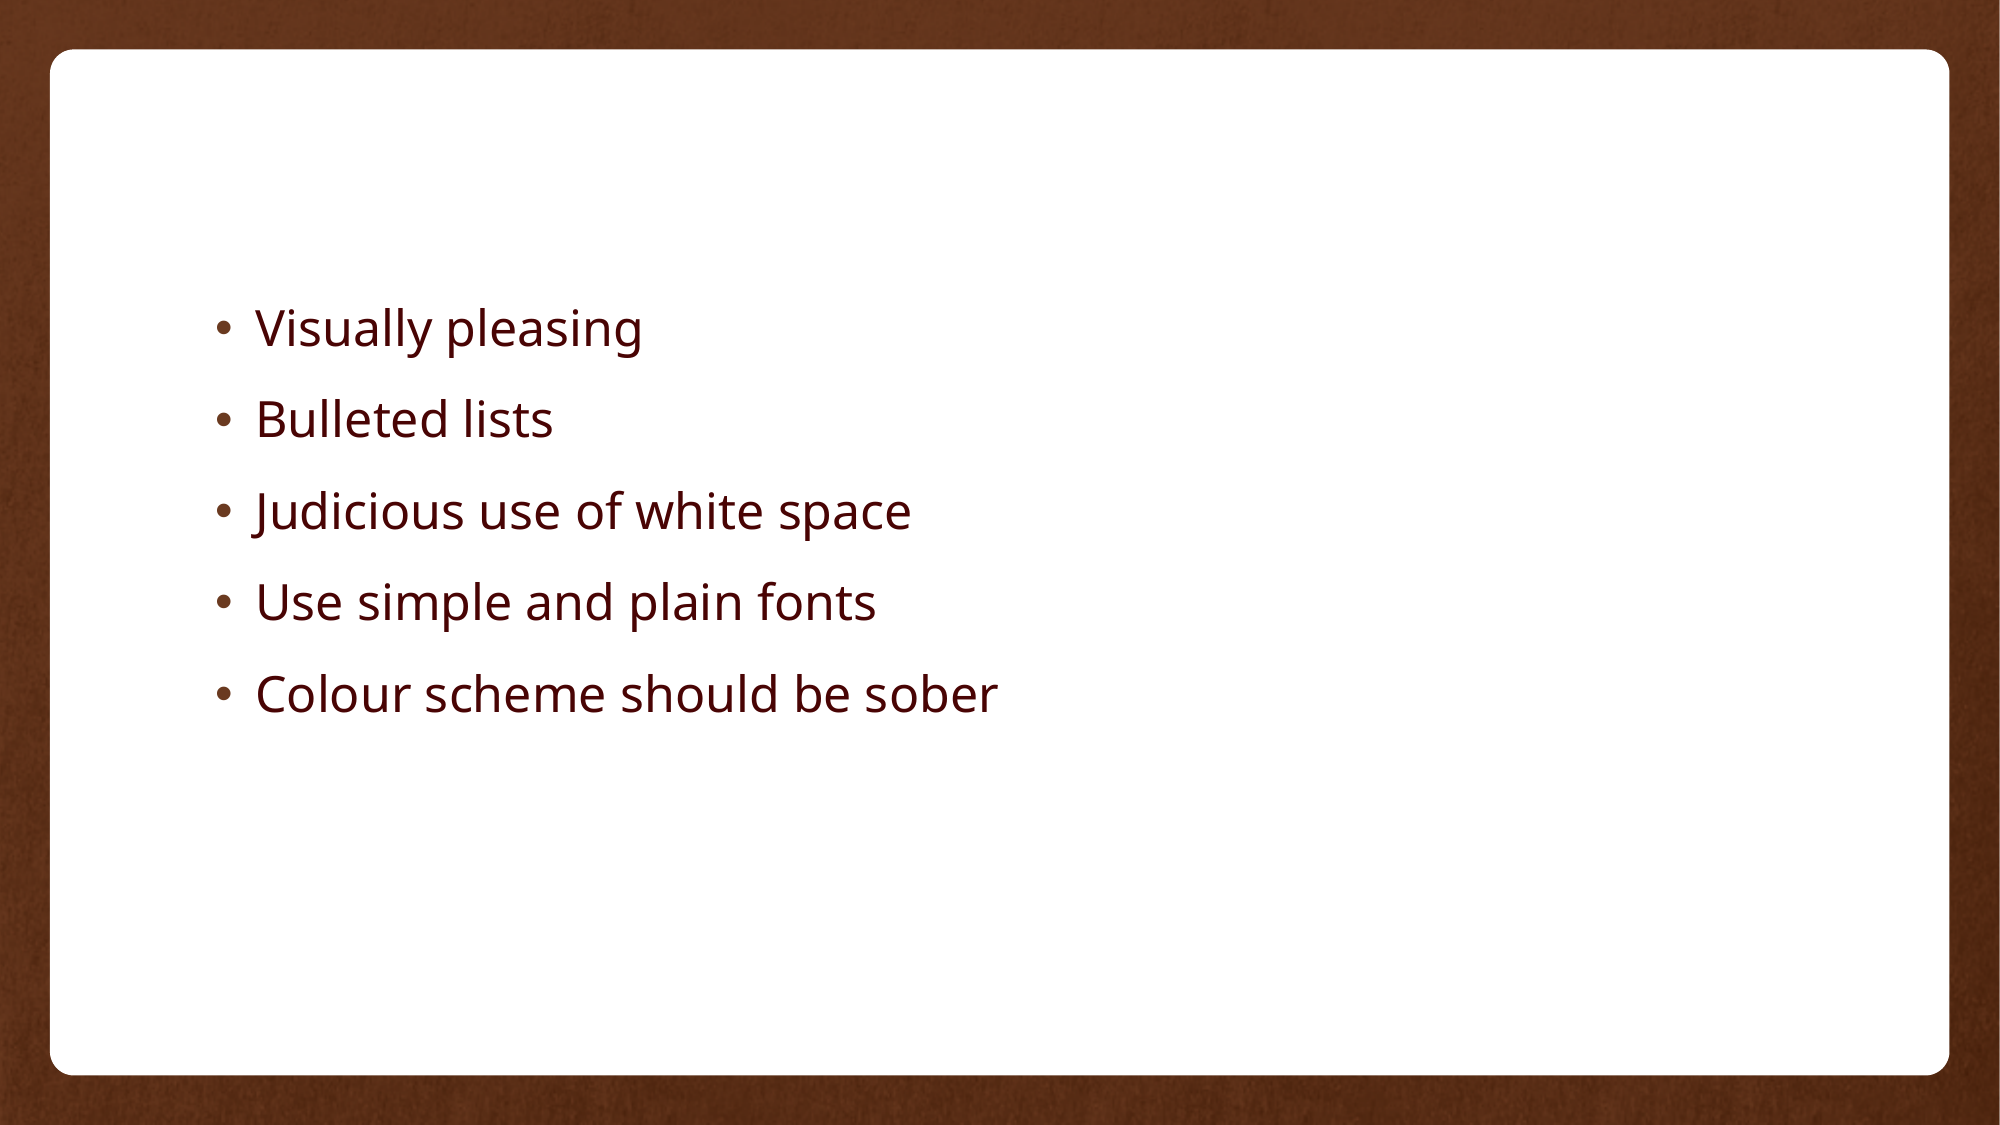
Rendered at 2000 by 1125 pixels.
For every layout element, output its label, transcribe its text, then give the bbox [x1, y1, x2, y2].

list Visually pleasing Bulleted lists Judicious use of white space Use simple and plain fonts Colour scheme should be sober [199, 295, 1800, 996]
